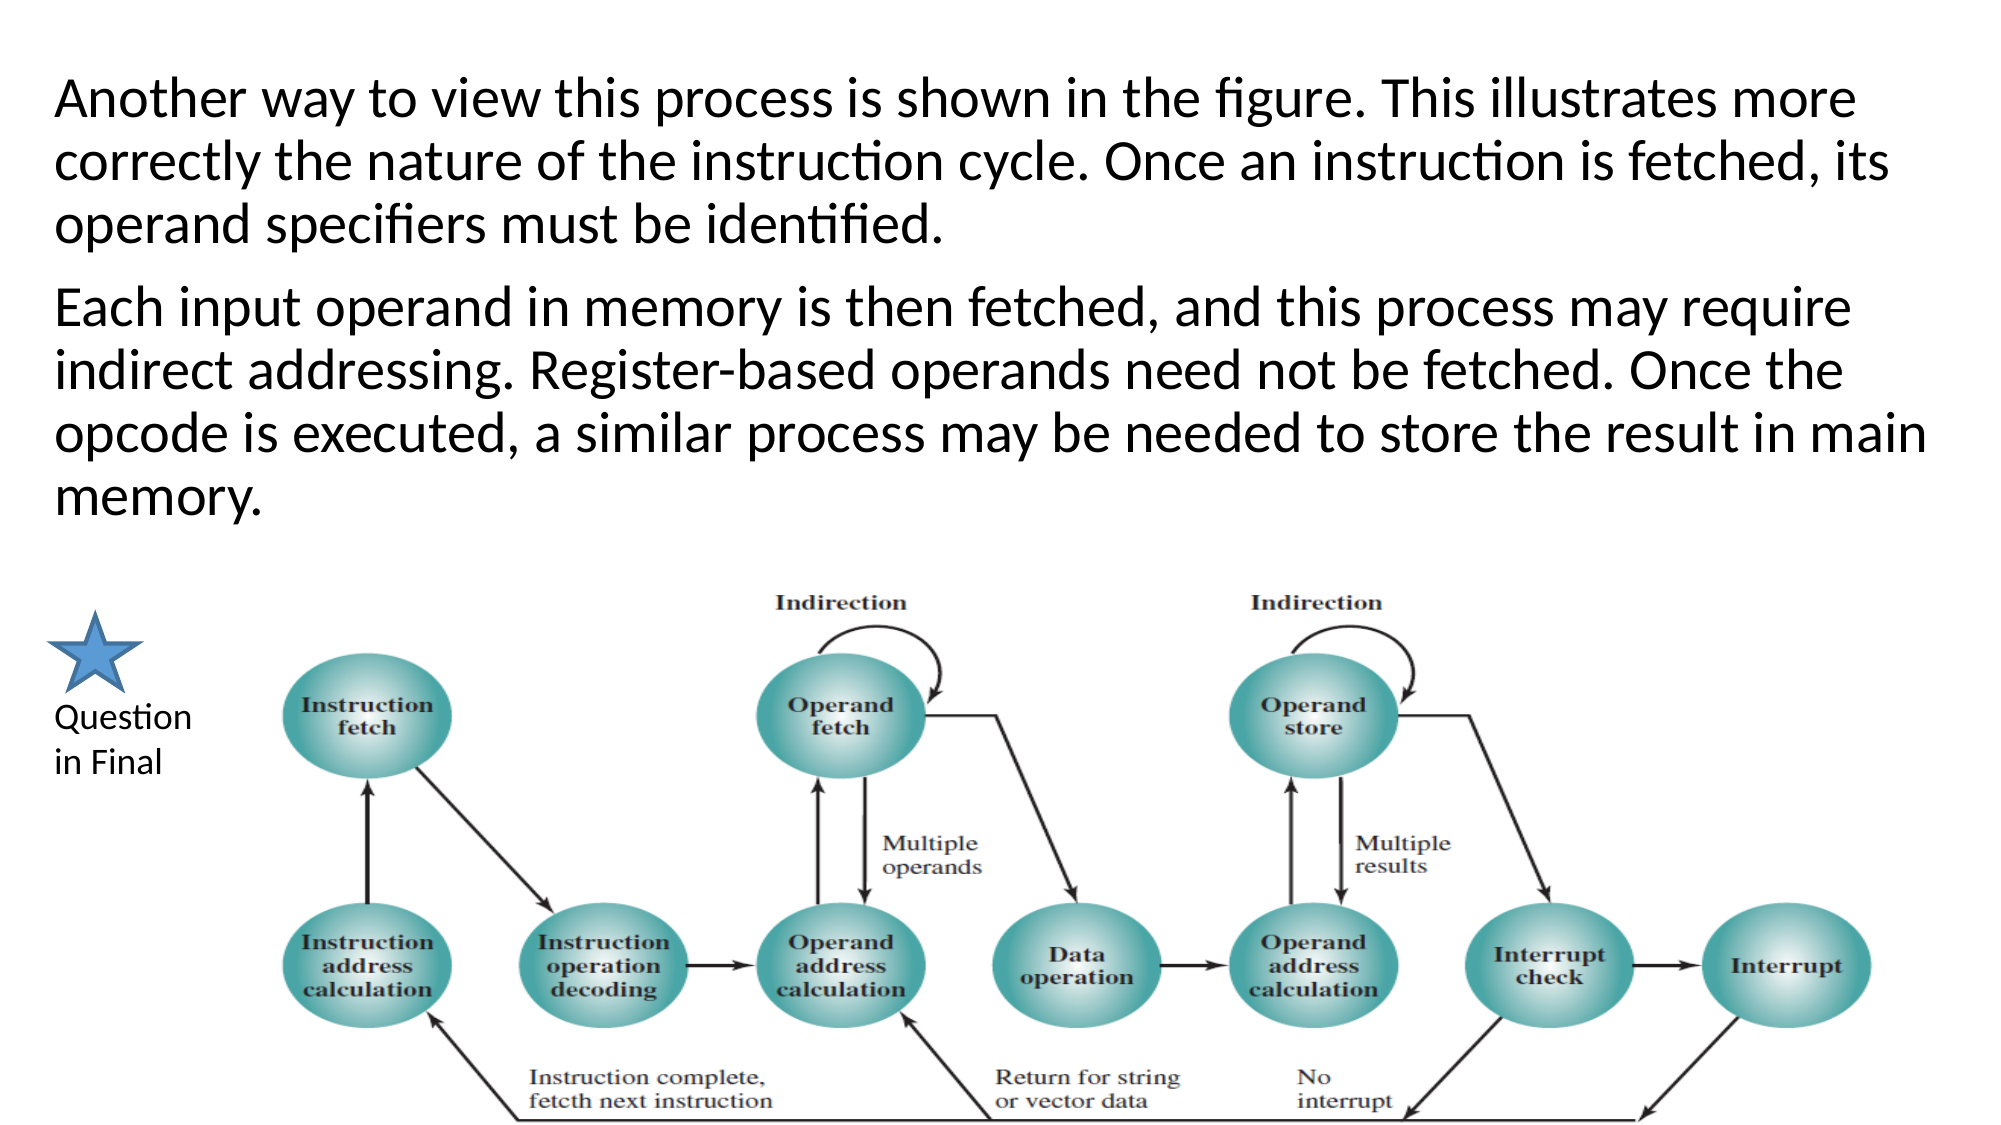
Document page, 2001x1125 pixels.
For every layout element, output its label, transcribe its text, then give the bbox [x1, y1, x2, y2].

picture [256, 594, 1876, 1125]
text_box Question in Final [39, 684, 225, 789]
text_box Another way to view this process is shown in the figure. This illustrates more correctly the nature of the instruction cycle. Once an instruction is fetched, its operand specifiers must be identified. Each input operand in memory is then fetched, and this process may require indirect addressing. Register-based operands need not be fetched. Once the opcode is executed, a similar process may be needed to store the result in main memory. [39, 59, 1945, 1103]
text_box [46, 609, 145, 684]
